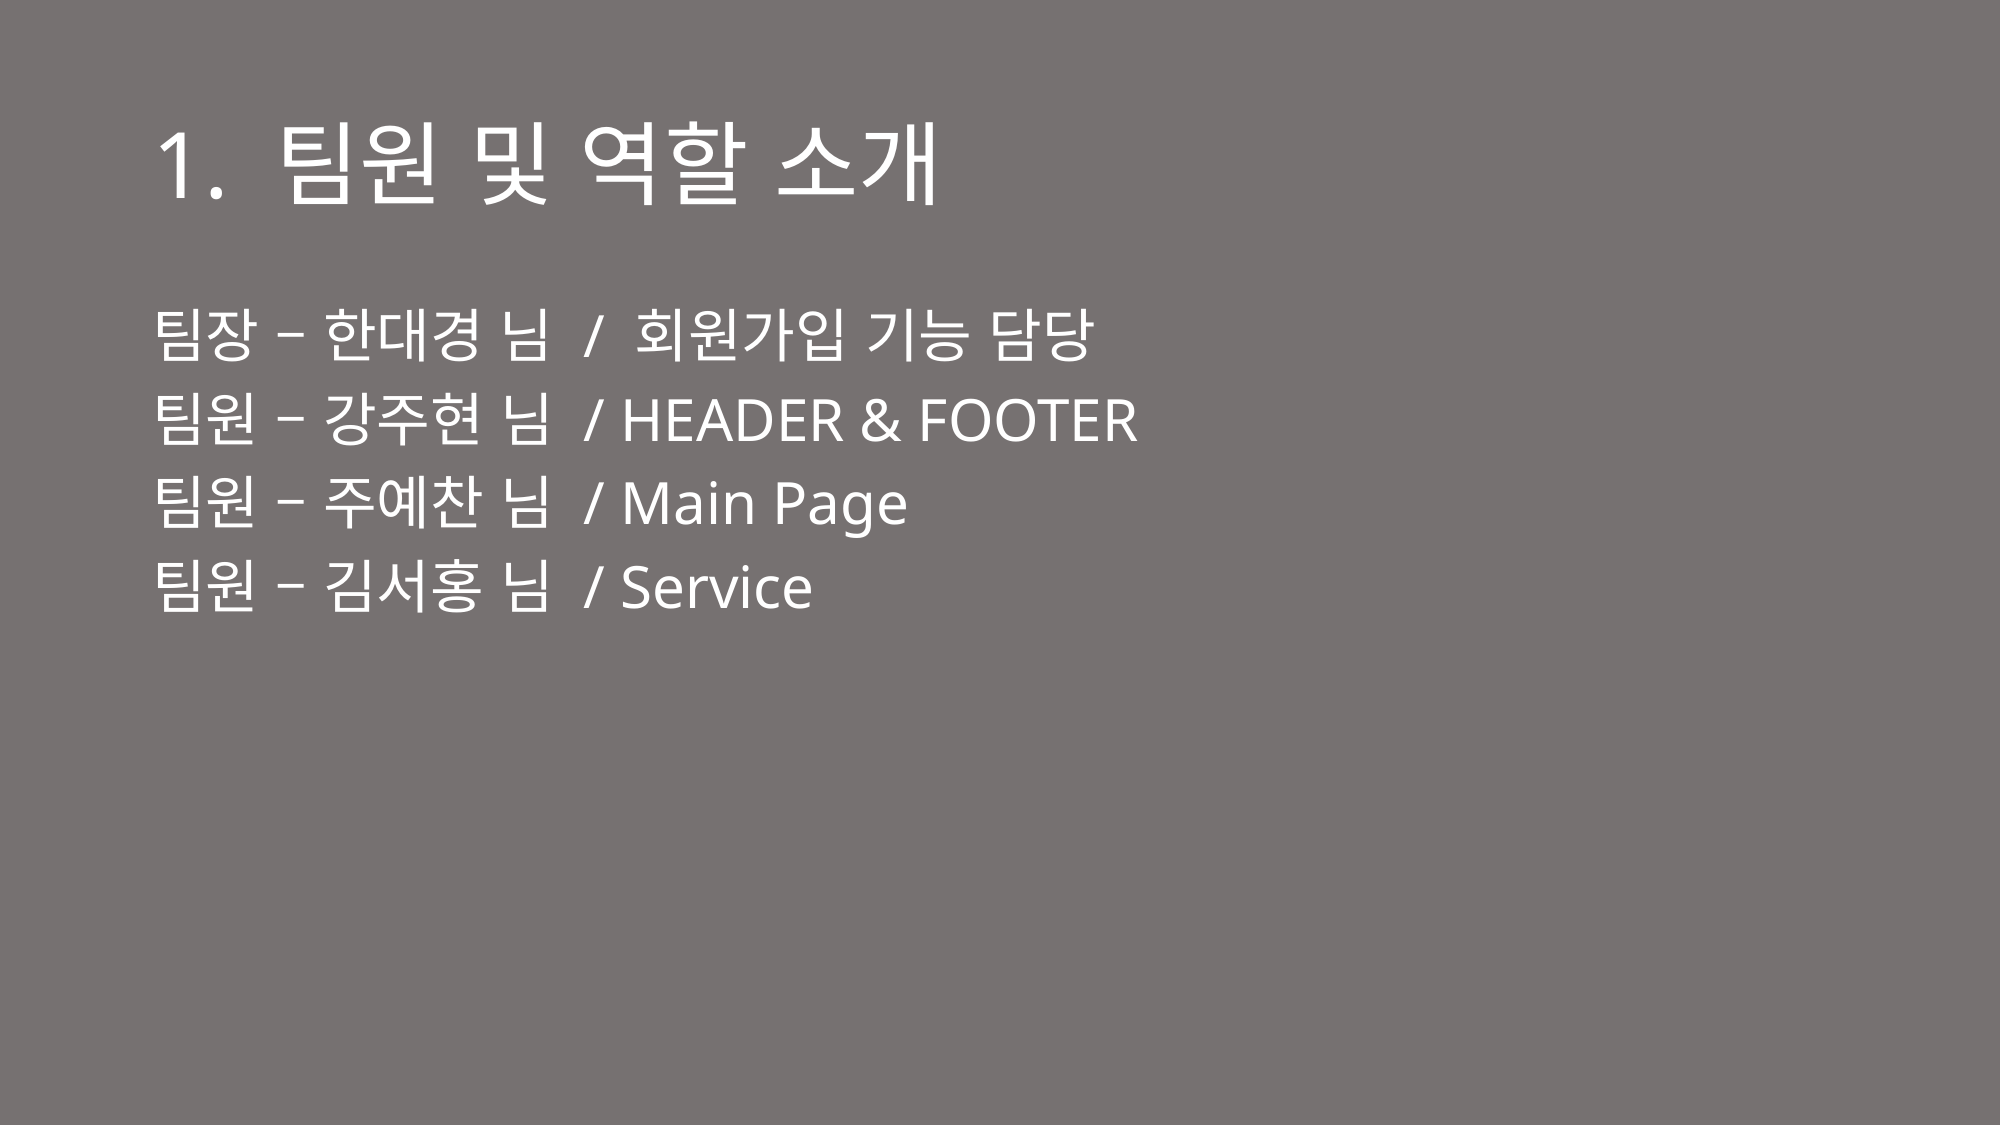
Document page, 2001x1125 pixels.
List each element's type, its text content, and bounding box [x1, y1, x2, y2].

title 1. 팀원 및 역할 소개 [137, 59, 1863, 278]
list 팀장 – 한대경 님 / 회원가입 기능 담당 팀원 – 강주현 님 / HEADER & FOOTER 팀원 – 주예찬 님 / Main Page 팀원 – 김서홍 님 / Service [137, 299, 1863, 1014]
